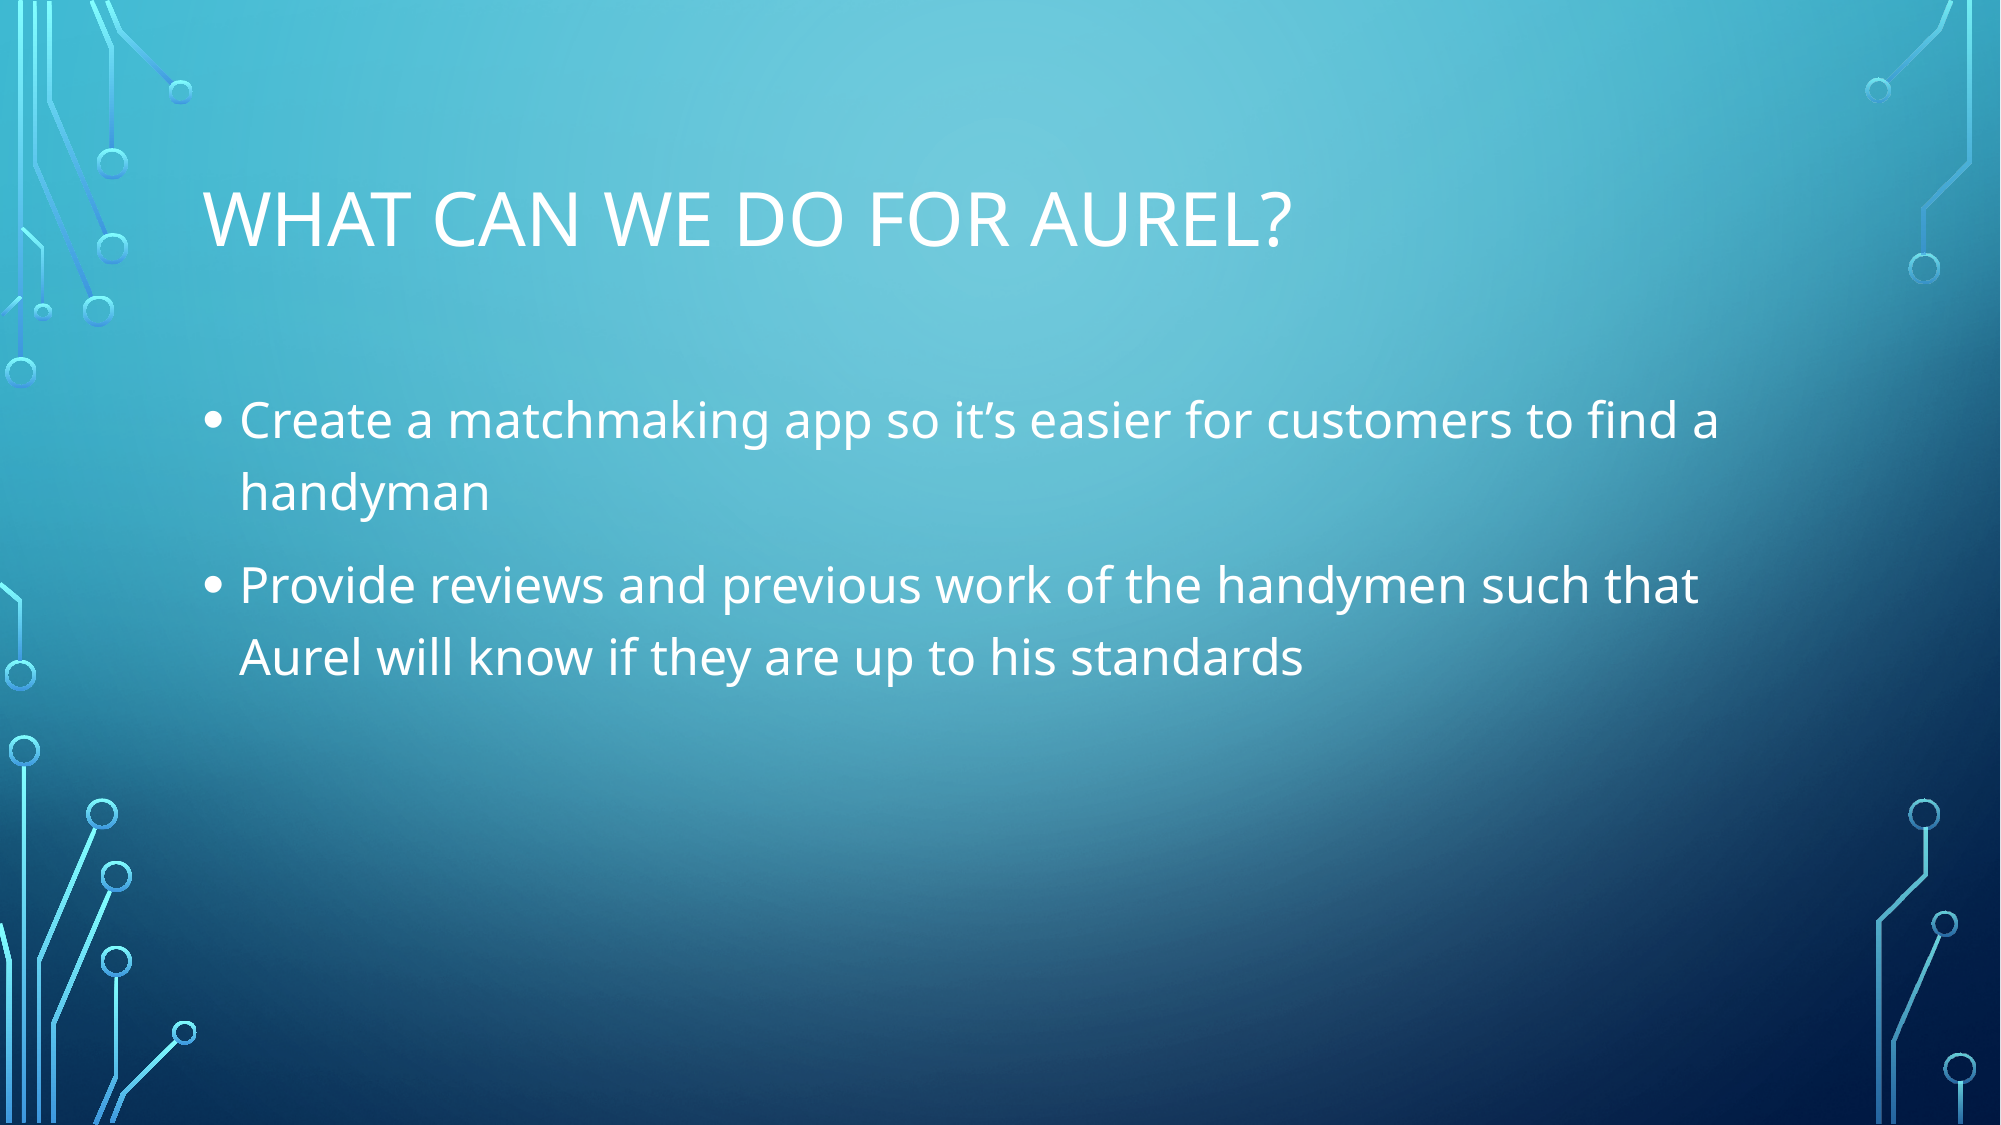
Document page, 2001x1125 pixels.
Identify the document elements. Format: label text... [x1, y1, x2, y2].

title What can we do for Aurel? [187, 101, 1813, 344]
list Create a matchmaking app so it’s easier for customers to find a handyman Provide reviews and previous work of the handymen such that Aurel will know if they are up to his standards [187, 369, 1813, 950]
